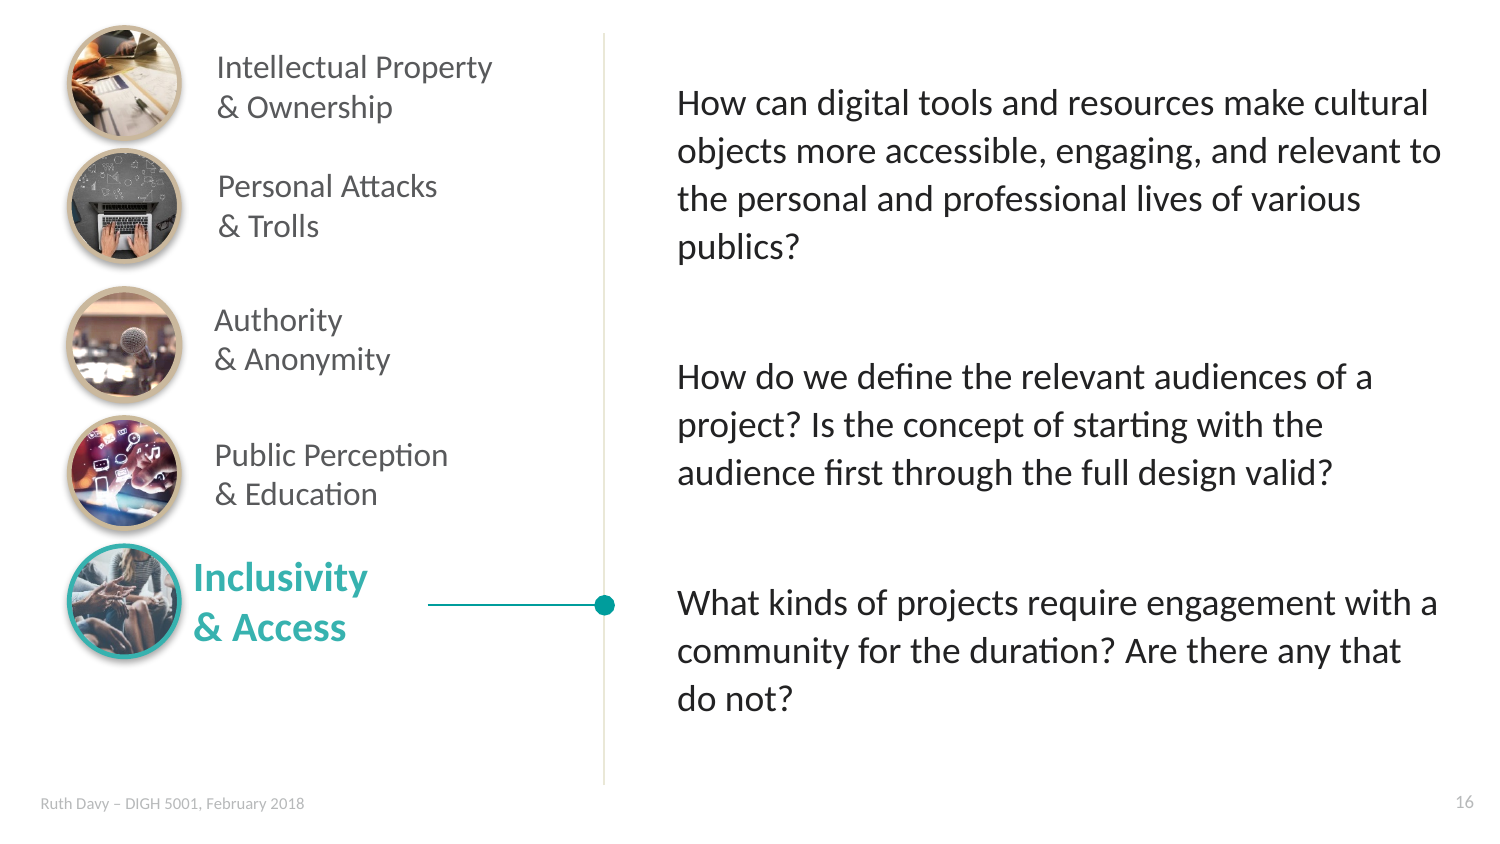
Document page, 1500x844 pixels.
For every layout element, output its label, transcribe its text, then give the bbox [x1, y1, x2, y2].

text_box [68, 27, 503, 139]
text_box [68, 417, 452, 529]
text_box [68, 545, 370, 658]
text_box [68, 289, 393, 401]
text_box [68, 150, 444, 262]
text_box How can digital tools and resources make cultural objects more accessible, engaging, and relevant to the personal and professional lives of various publics? How do we define the relevant audiences of a project? Is the concept of starting with the audience first through the full design valid? What kinds of projects require engagement with a community for the duration? Are there any that do not? [662, 67, 1463, 727]
